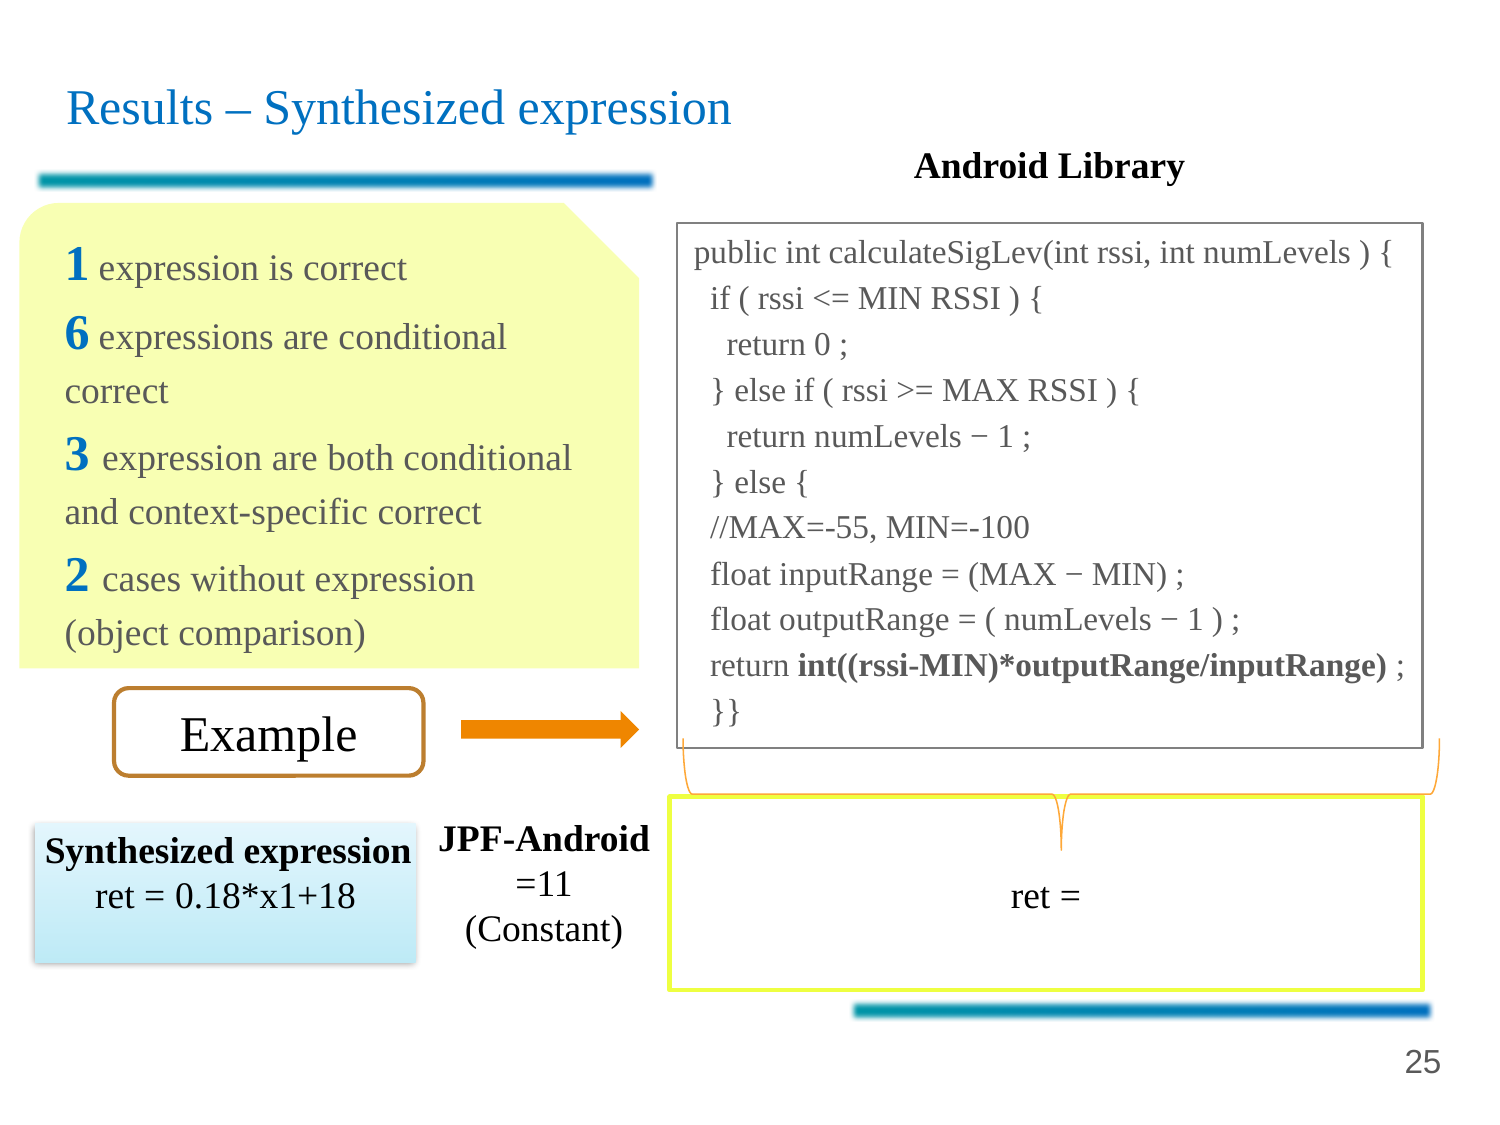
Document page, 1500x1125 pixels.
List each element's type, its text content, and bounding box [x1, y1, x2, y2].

text_box ret = 0.18*x1+18 [34, 879, 417, 964]
text_box [675, 221, 1425, 750]
text_box 1 expression is correct 6 expressions are conditional correct 3 expression are both conditional and context-specific correct 2 cases without expression (object comparison) [17, 200, 642, 671]
text_box Android Library [899, 133, 1201, 194]
list public int calculateSigLev(int rssi, int numLevels ) { if ( rssi <= MIN RSSI ) { return 0 ; } else if ( rssi >= MAX RSSI ) { return numLevels − 1 ; } else { //MAX=-55, MIN=-100 float inputRange = (MAX − MIN) ; float outputRange = ( numLevels − 1 ) ; return int((rssi-MIN)*outputRange/inputRange) ; }} [659, 209, 1470, 748]
text_box Synthesized expression [29, 818, 427, 879]
slide_number 25 [1366, 1016, 1457, 1103]
text_box [682, 738, 1441, 851]
title Results – Synthesized expression [51, 59, 1449, 186]
text_box [459, 709, 642, 750]
text_box Example [111, 686, 426, 778]
